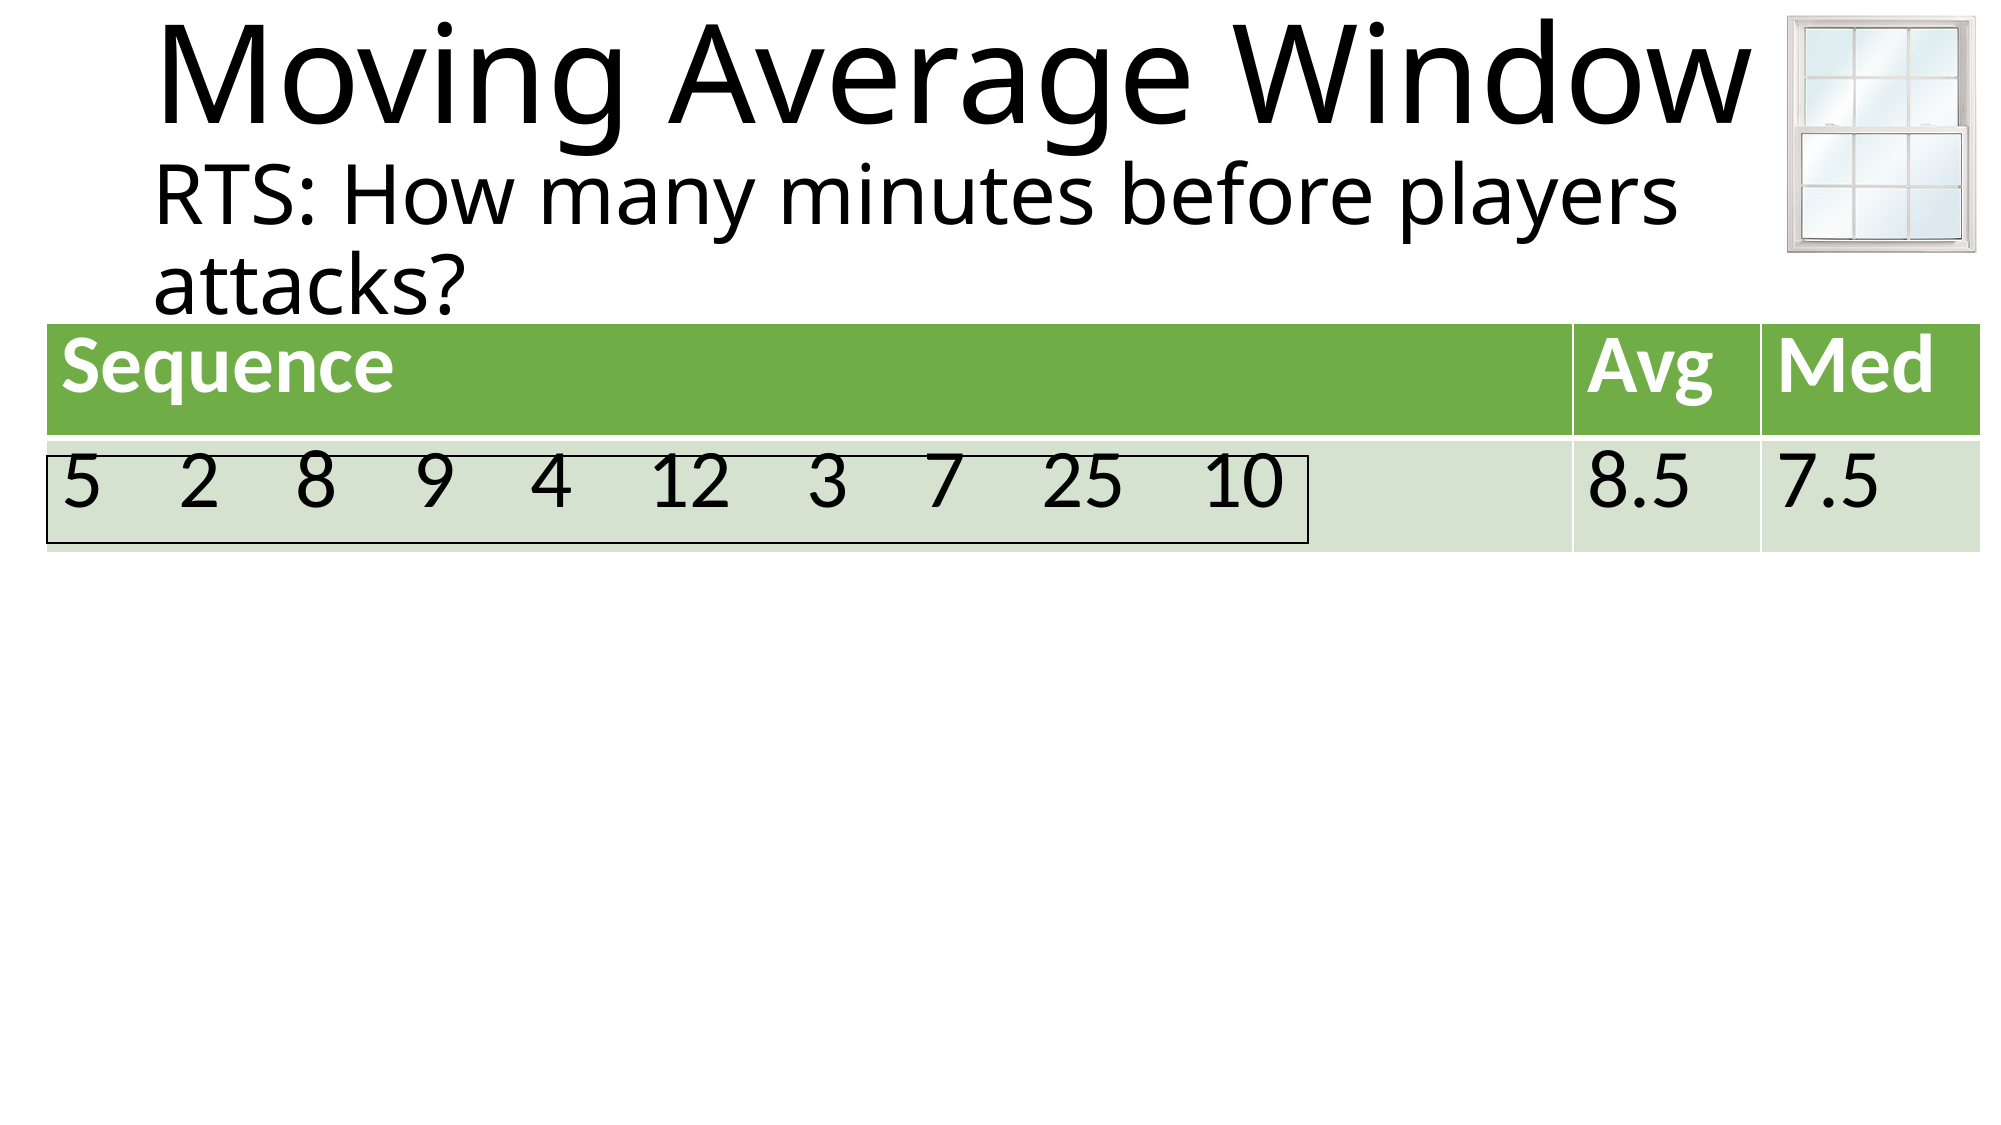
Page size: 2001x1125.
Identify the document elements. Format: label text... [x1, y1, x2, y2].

text_box [46, 455, 1309, 544]
table_header Sequence [47, 324, 1572, 435]
picture [1762, 6, 2000, 263]
table_cell 7.5 [1762, 441, 1980, 552]
title Moving Average Window RTS: How many minutes before players attacks? [137, 59, 1863, 278]
table_cell 5 2 8 9 4 12 3 7 25 10 [47, 441, 1572, 552]
table_header Avg [1574, 324, 1760, 435]
table_cell 8.5 [1574, 441, 1760, 552]
table_header Med [1762, 324, 1980, 435]
